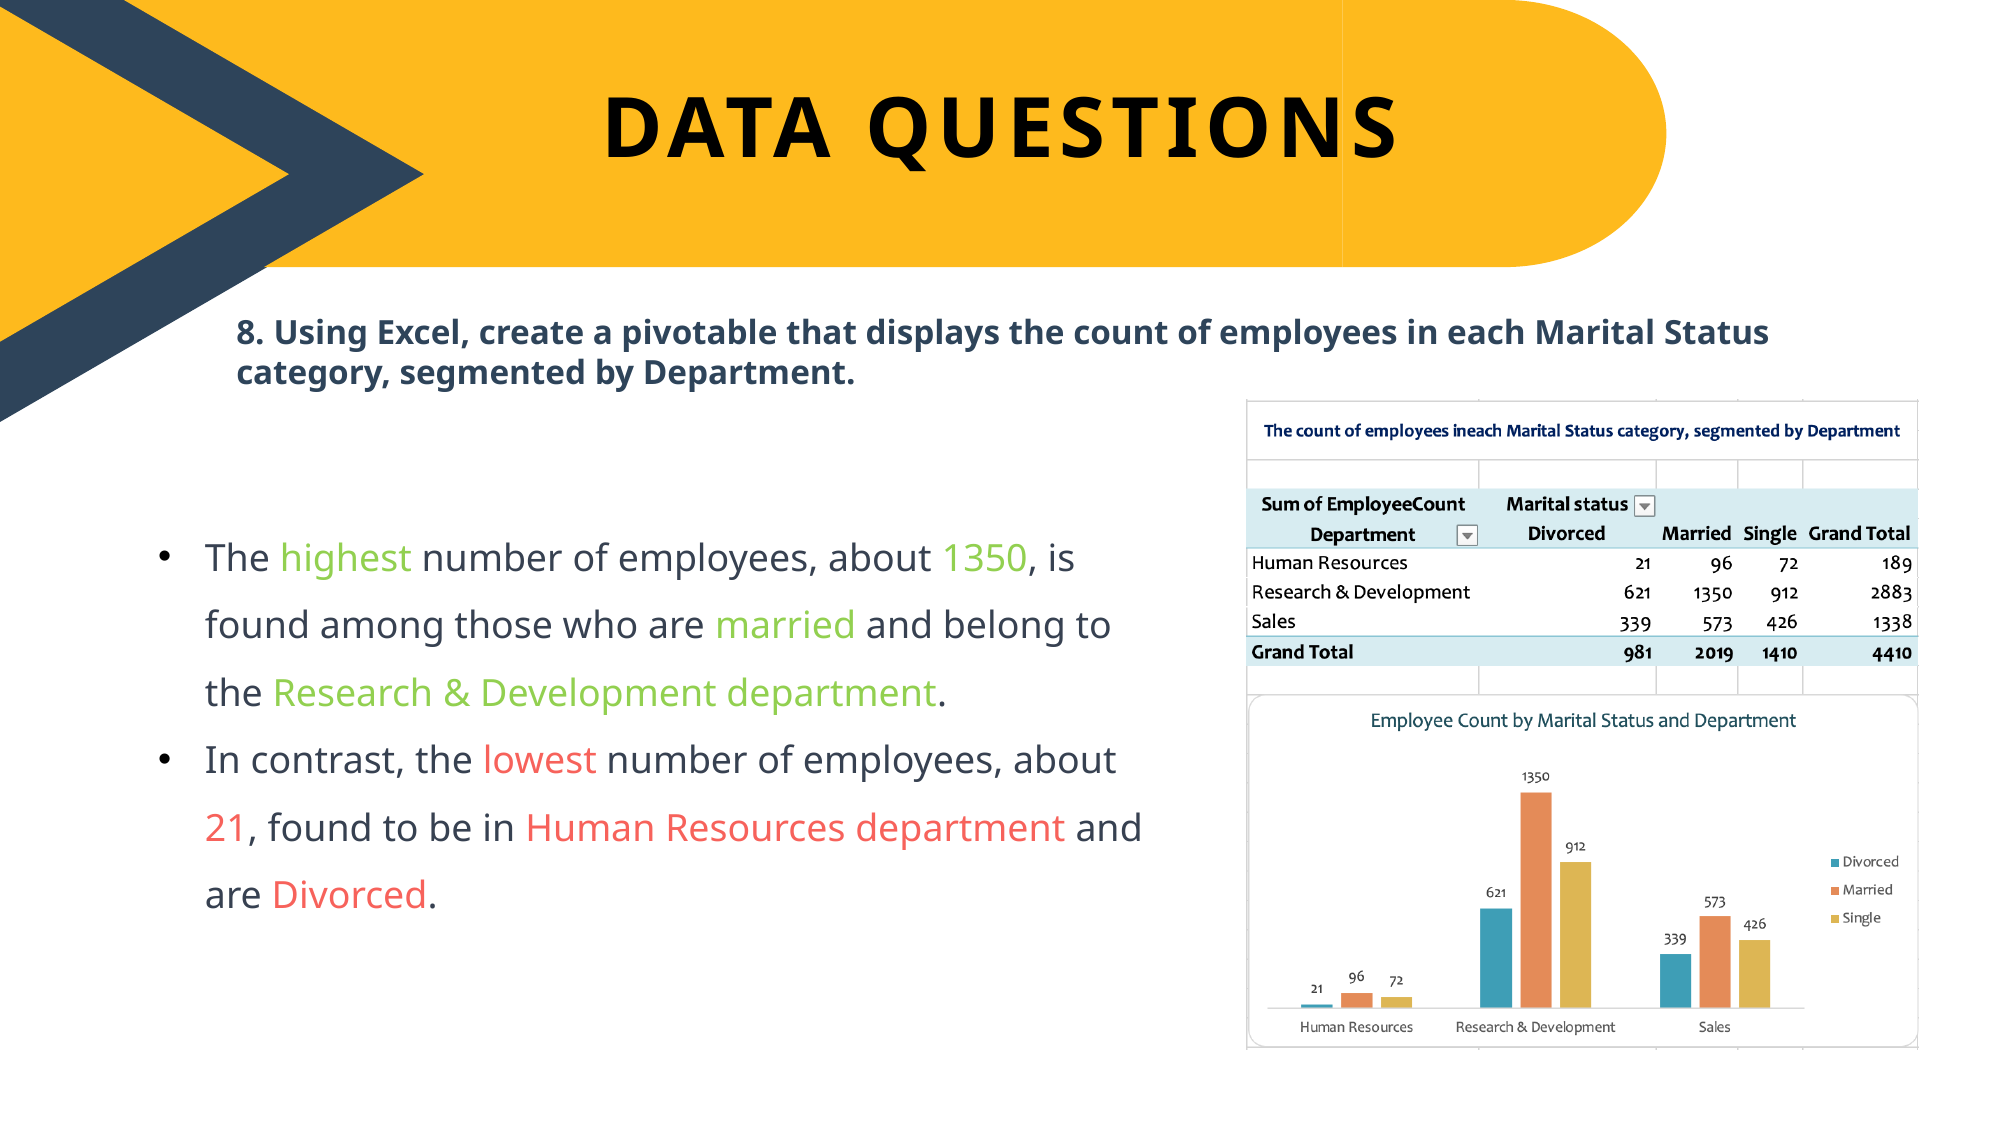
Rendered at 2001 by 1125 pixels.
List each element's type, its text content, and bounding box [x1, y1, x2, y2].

text_box The highest number of employees, about 1350, is found among those who are married and belong to the Research & Development department. In contrast, the lowest number of employees, about 21, found to be in Human Resources department and are Divorced. [143, 503, 1193, 924]
text_box 8. Using Excel, create a pivotable that displays the count of employees in each Marital Status category, segmented by Department. [1667, 304, 1814, 399]
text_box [0, 0, 1667, 424]
picture [1246, 399, 1919, 1050]
